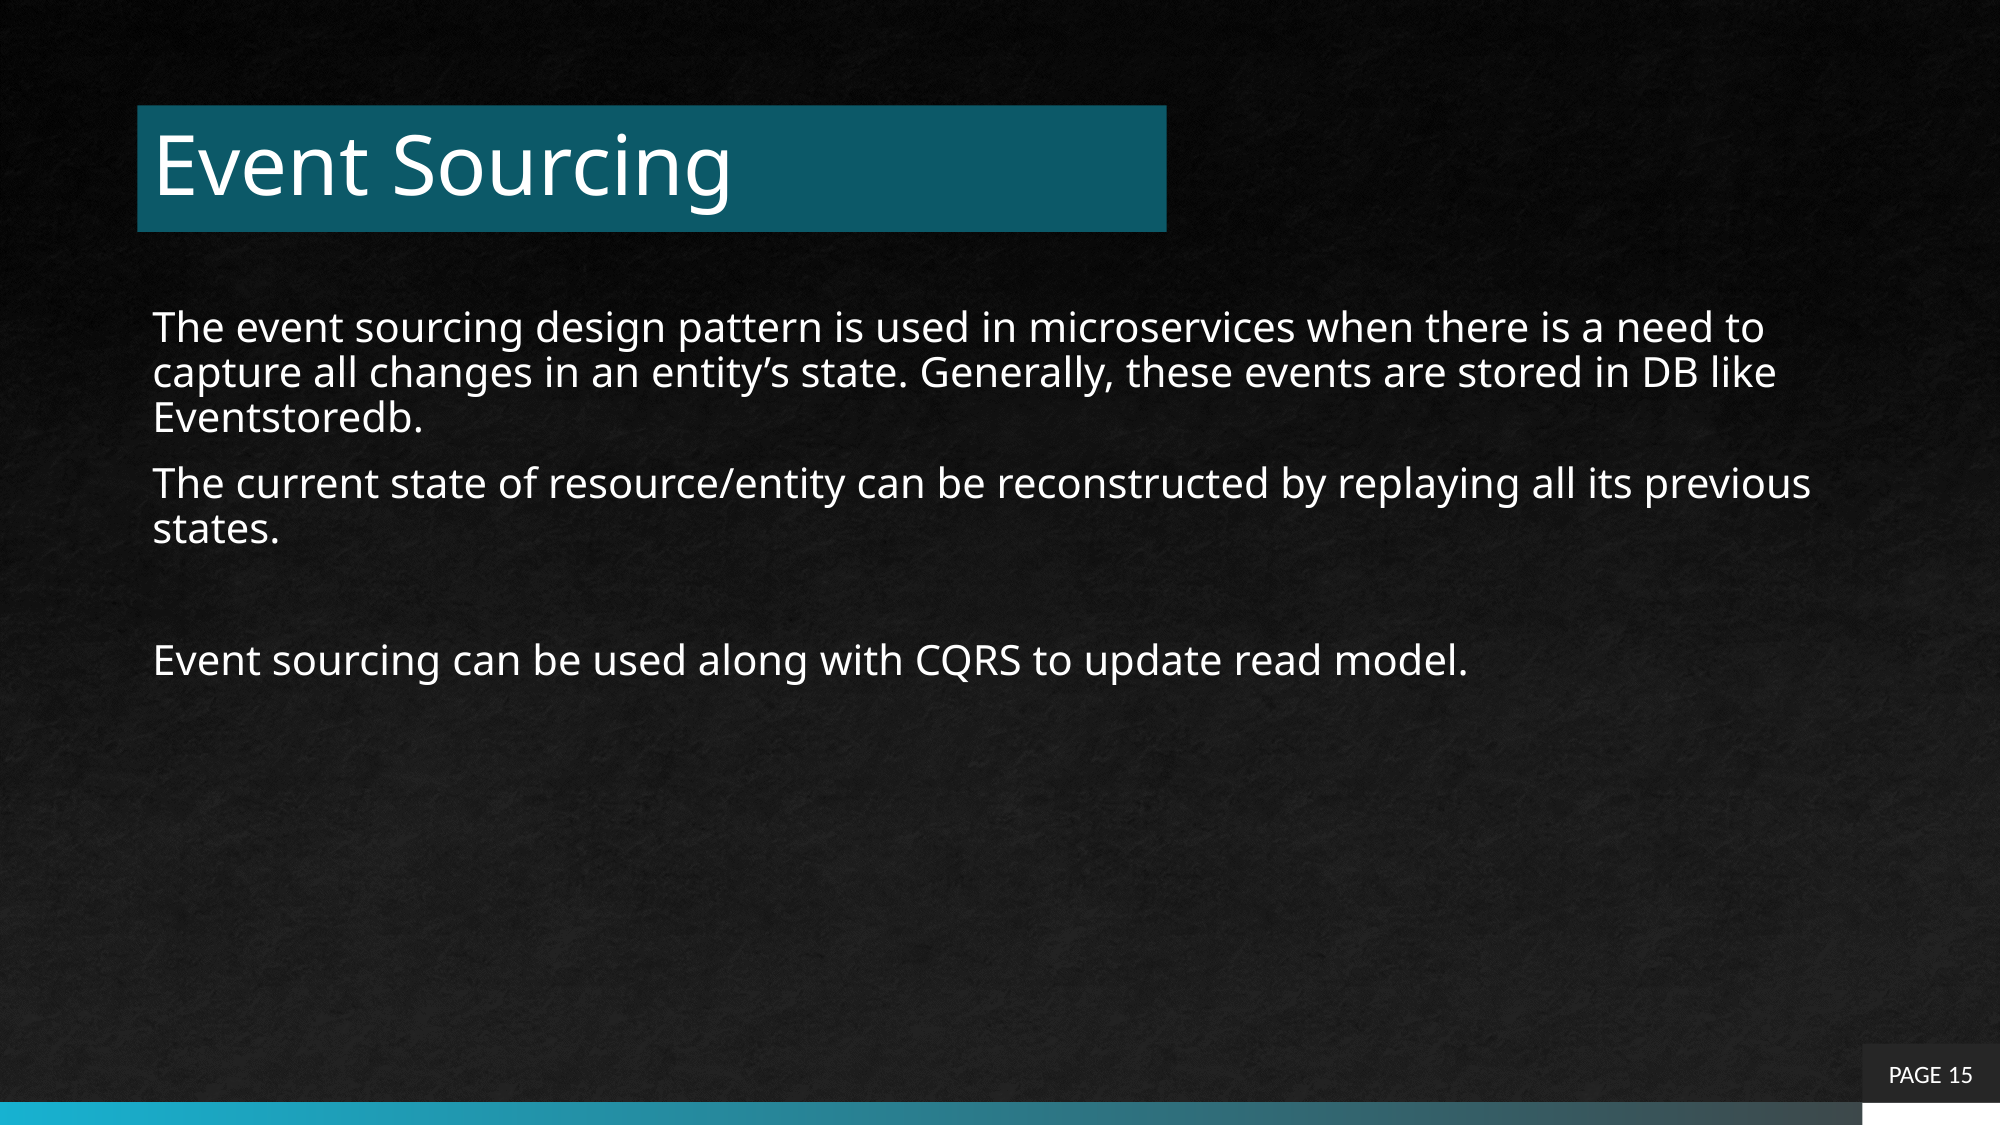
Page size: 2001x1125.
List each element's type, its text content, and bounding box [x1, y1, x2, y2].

list The event sourcing design pattern is used in microservices when there is a need to capture all changes in an entity’s state. Generally, these events are stored in DB like Eventstoredb. The current state of resource/entity can be reconstructed by replaying all its previous states. Event sourcing can be used along with CQRS to update read model. [137, 299, 1863, 1014]
title Event Sourcing [137, 105, 1167, 232]
picture [0, 0, 2000, 1103]
slide_number PAGE 15 [1862, 1043, 2000, 1103]
